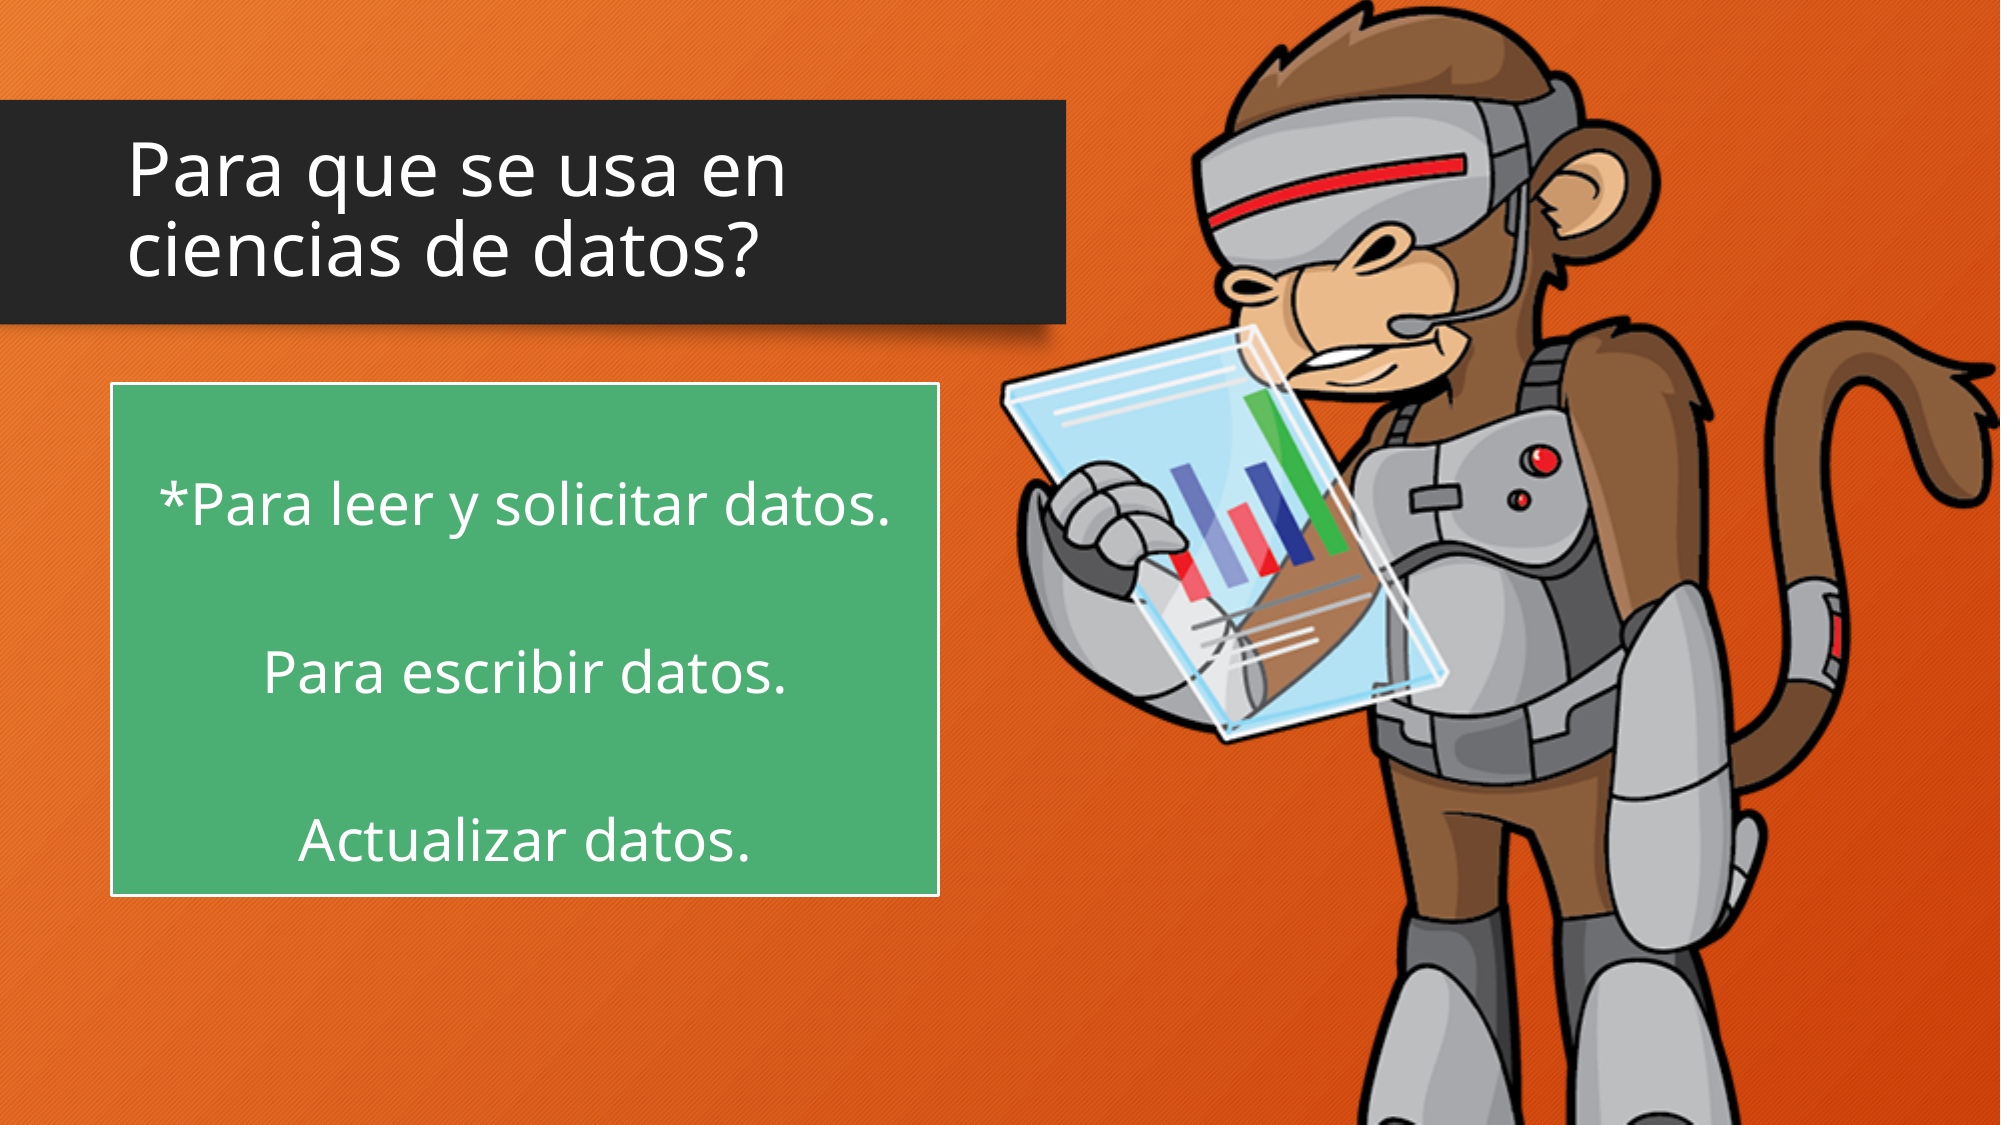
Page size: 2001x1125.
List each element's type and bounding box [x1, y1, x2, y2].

text_box [0, 0, 999, 322]
picture [0, 0, 2000, 1125]
text_box [0, 367, 999, 1125]
